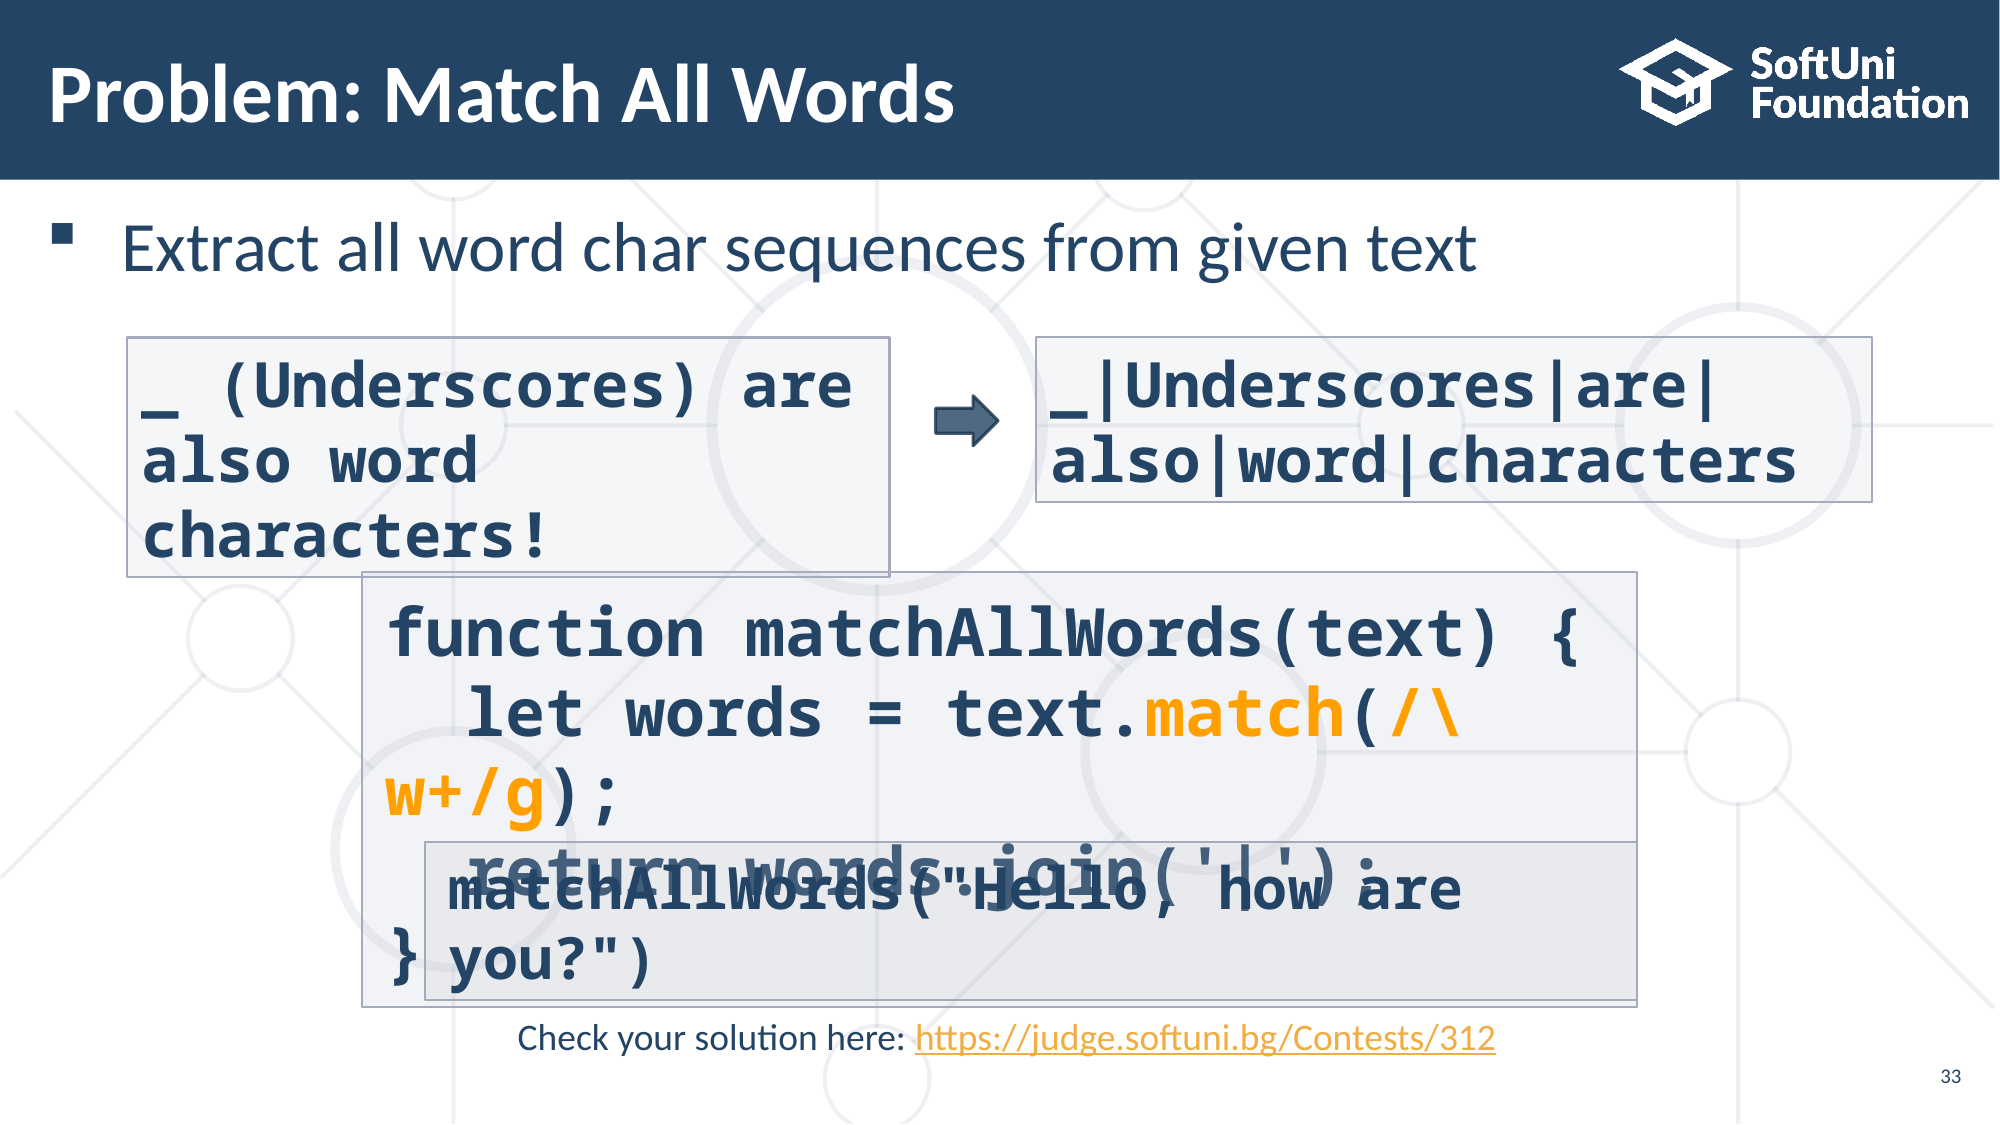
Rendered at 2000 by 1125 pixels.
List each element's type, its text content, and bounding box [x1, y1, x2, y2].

picture [1618, 38, 1968, 126]
text_box _ (Underscores) are also word characters! [127, 337, 890, 578]
text_box [933, 393, 1001, 448]
slide_number 33 [1896, 1049, 1968, 1101]
text_box Check your solution here: https://judge.softuni.bg/Contests/312 [141, 1005, 1873, 1065]
text_box function matchAllWords(text) { let words = text.match(/\w+/g); return words.join('|'); } [362, 571, 1638, 1005]
text_box Extract all word char sequences from given text [31, 188, 1968, 1103]
text_box matchAllWords("Hello, how are you?") [424, 841, 1638, 1000]
title Problem: Match All Words [31, 16, 1591, 162]
text_box _|Underscores|are|also|word|characters [1035, 337, 1872, 503]
